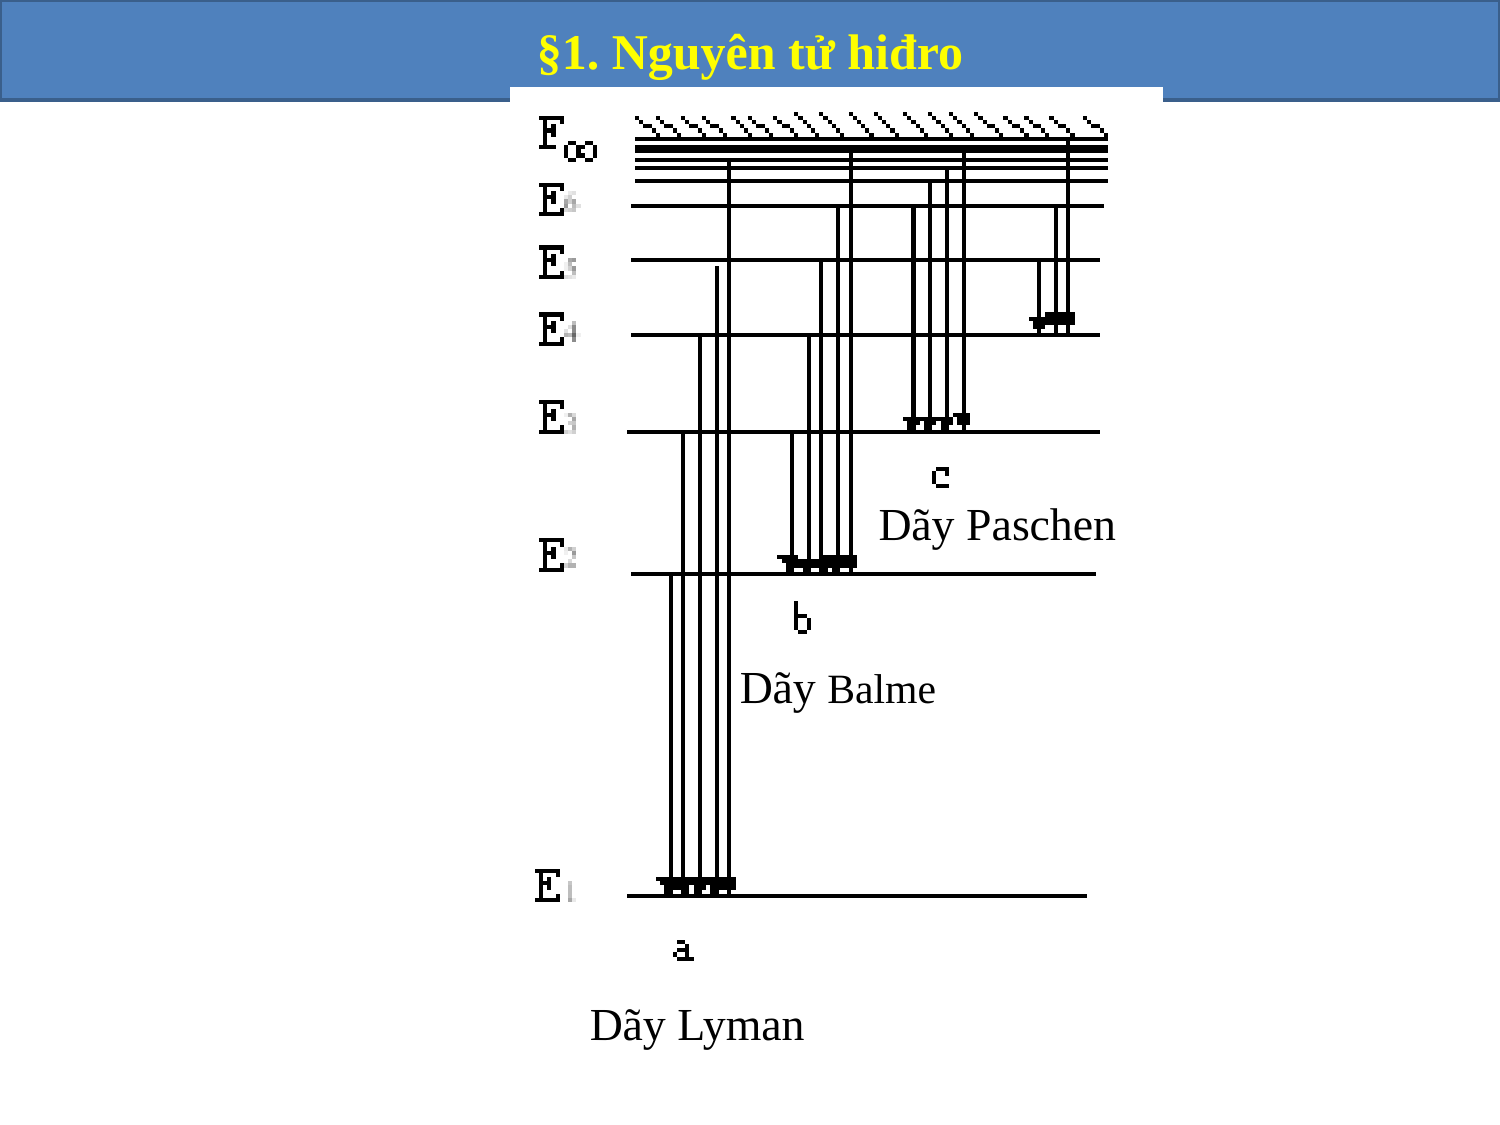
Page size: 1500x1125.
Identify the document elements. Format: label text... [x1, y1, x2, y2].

text_box §1. Nguyên tử hiđro [0, 0, 1500, 102]
picture [510, 86, 1163, 978]
text_box Dãy Lyman [575, 987, 825, 1058]
